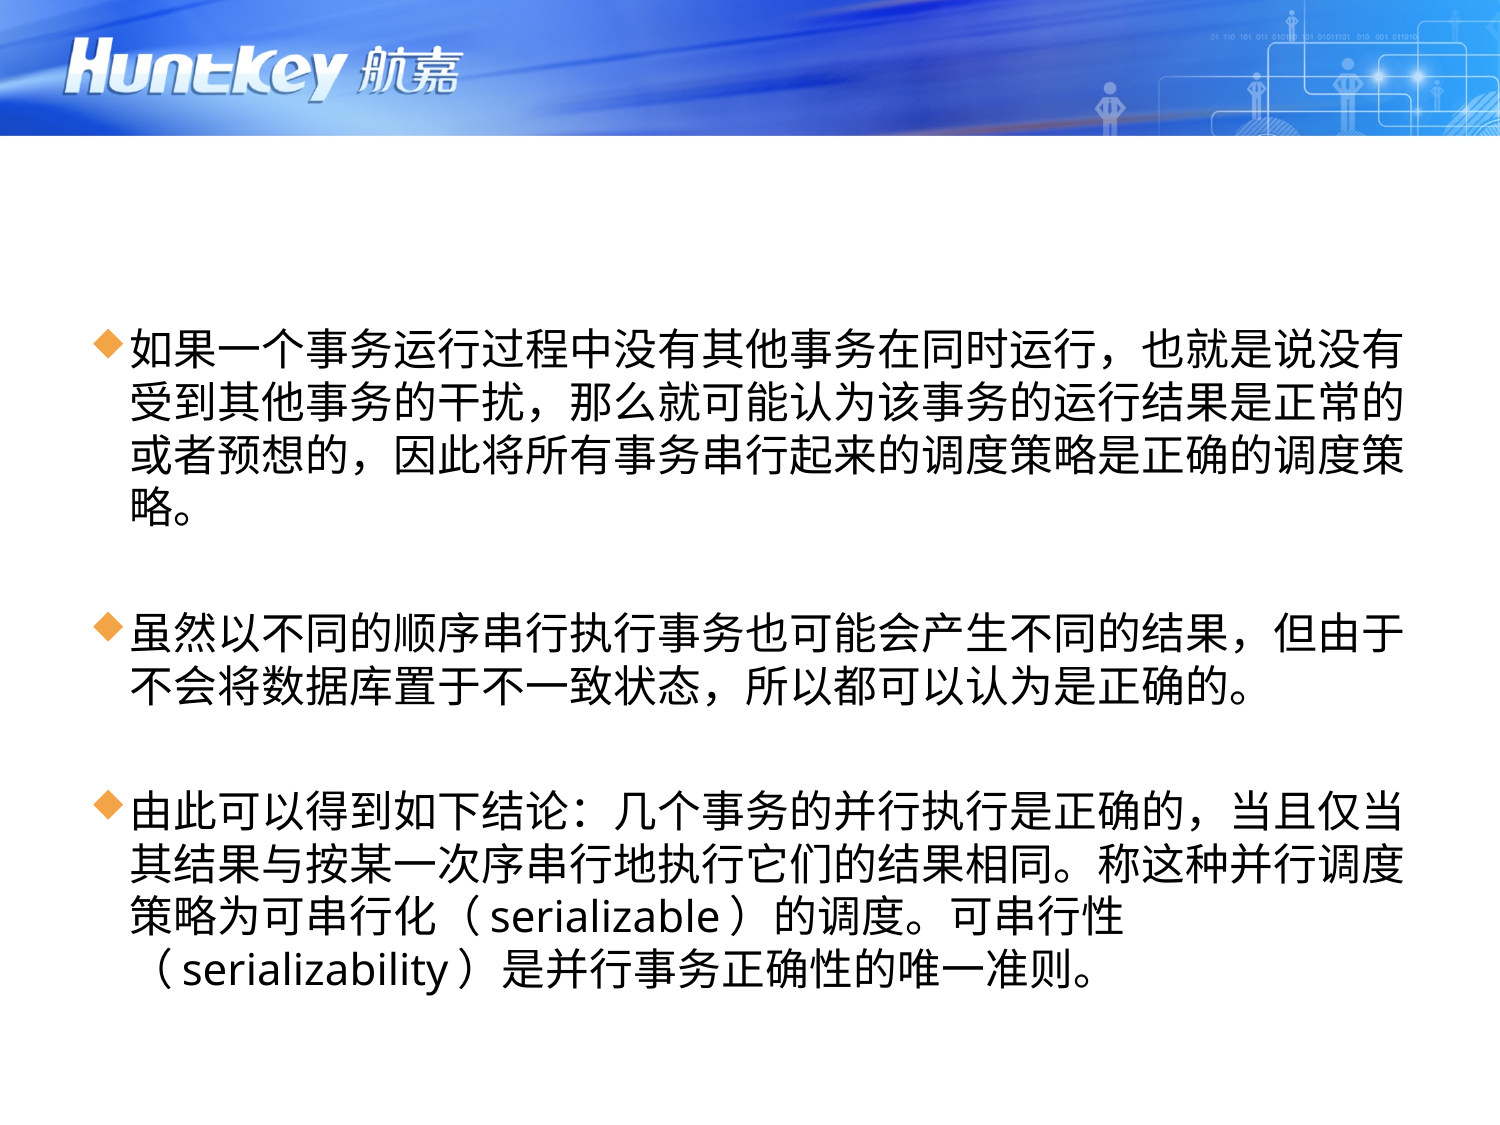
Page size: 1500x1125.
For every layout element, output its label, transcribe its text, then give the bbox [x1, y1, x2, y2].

picture [0, 0, 1500, 1125]
list 如果一个事务运行过程中没有其他事务在同时运行，也就是说没有受到其他事务的干扰，那么就可能认为该事务的运行结果是正常的或者预想的，因此将所有事务串行起来的调度策略是正确的调度策略。 虽然以不同的顺序串行执行事务也可能会产生不同的结果，但由于不会将数据库置于不一致状态，所以都可以认为是正确的。 由此可以得到如下结论：几个事务的并行执行是正确的，当且仅当其结果与按某一次序串行地执行它们的结果相同。称这种并行调度策略为可串行化（serializable）的调度。可串行性（serializability）是并行事务正确性的唯一准则。 [75, 314, 1425, 1005]
